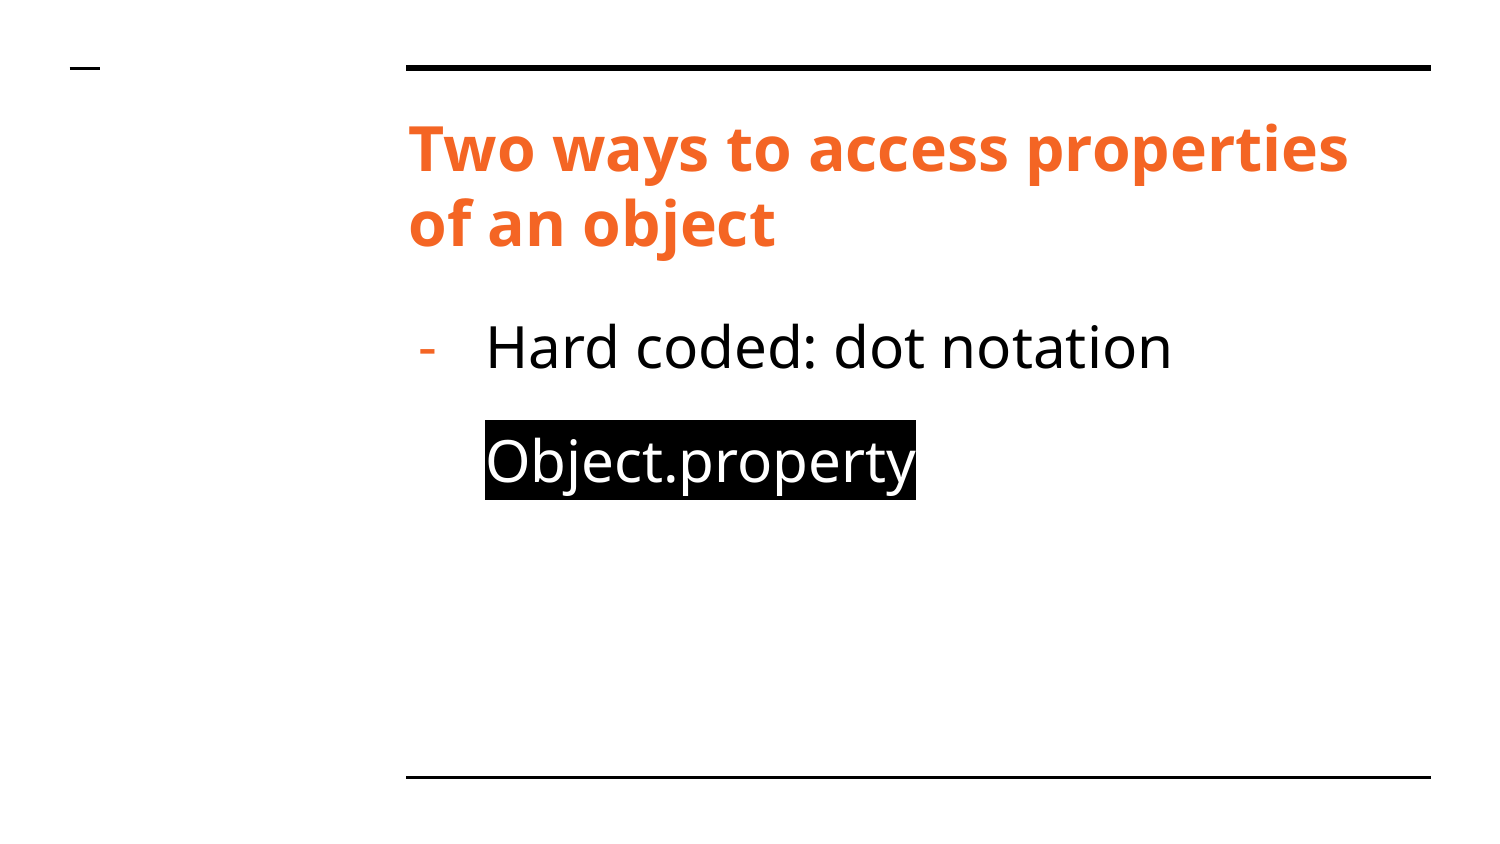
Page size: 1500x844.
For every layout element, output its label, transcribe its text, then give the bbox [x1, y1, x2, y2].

title Two ways to access properties of an object [393, 94, 1431, 199]
list Hard coded: dot notation Object.property [395, 285, 1433, 755]
